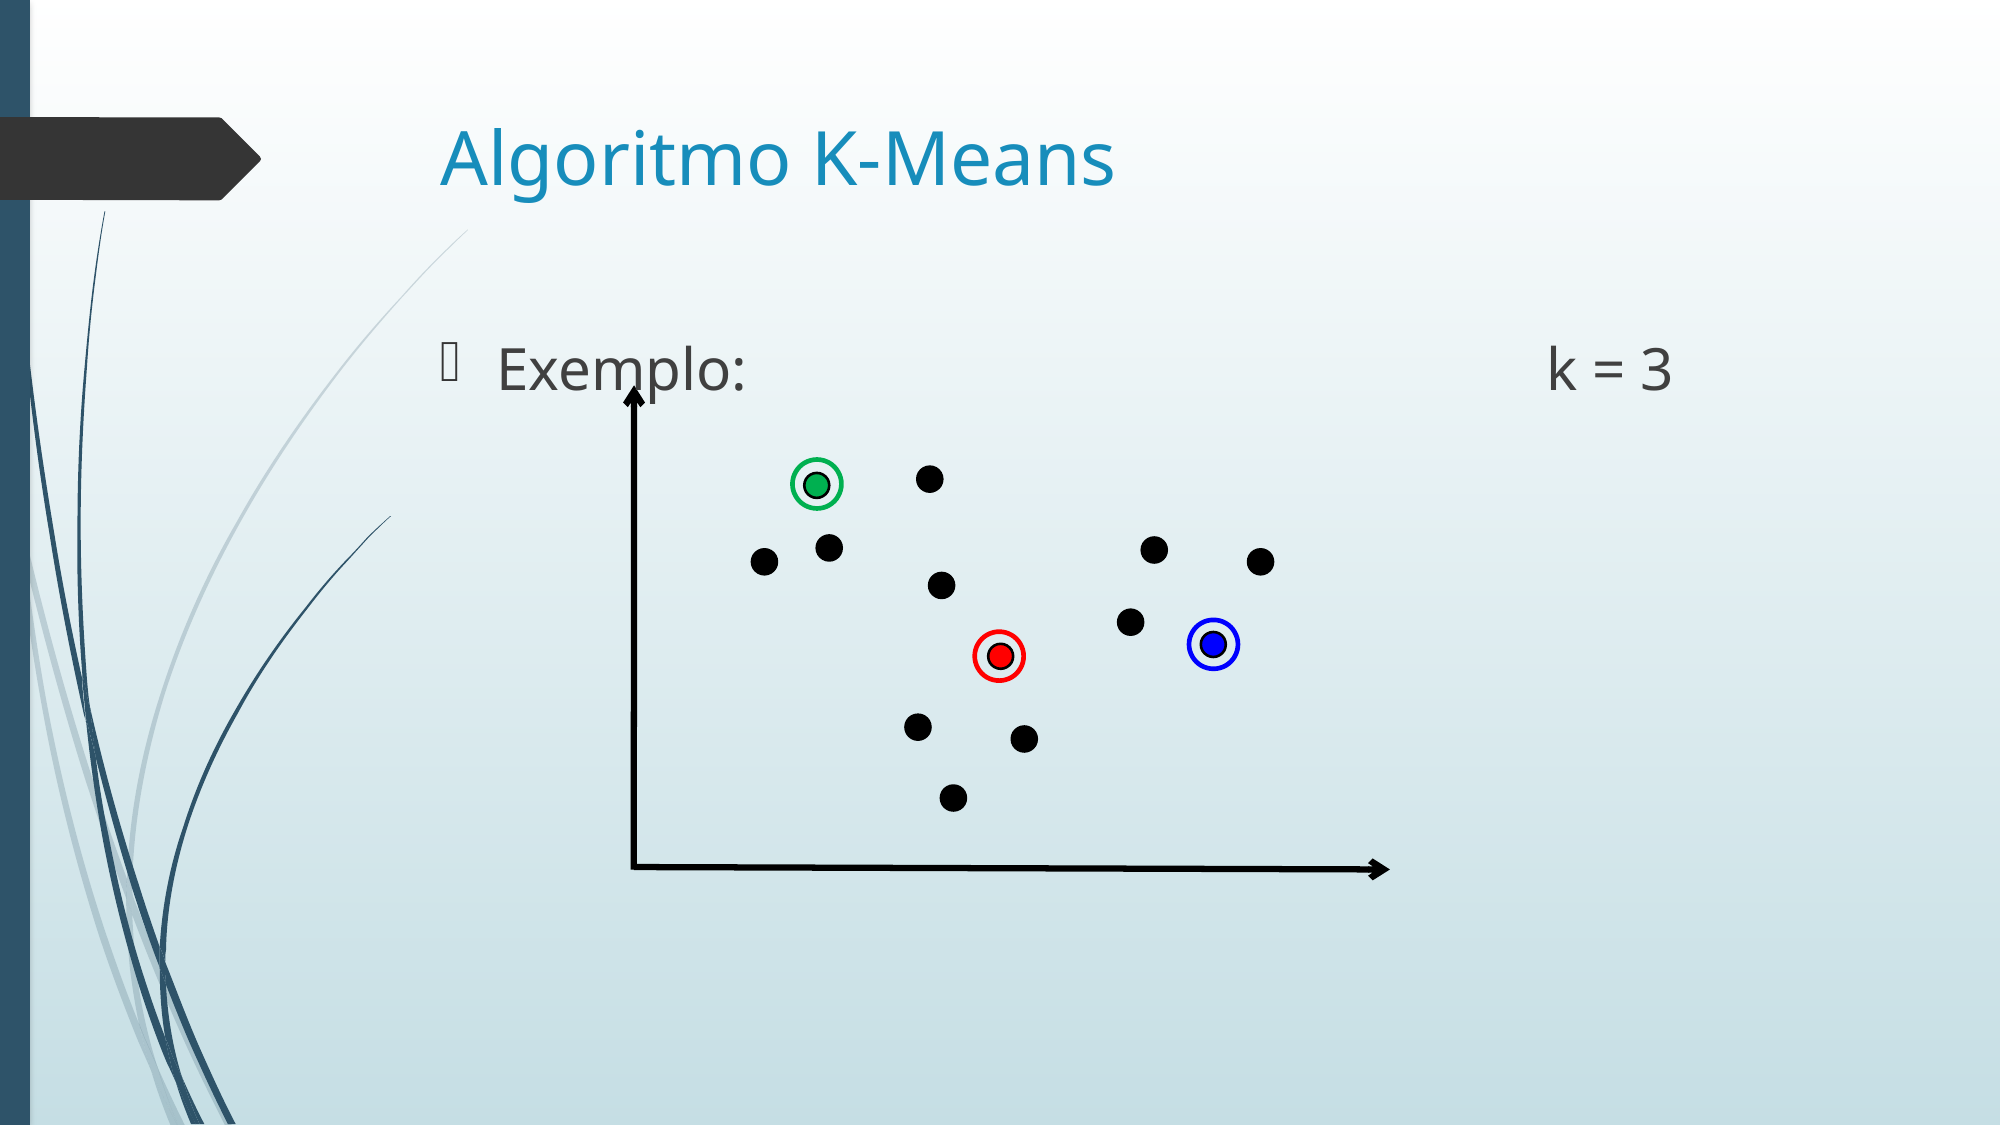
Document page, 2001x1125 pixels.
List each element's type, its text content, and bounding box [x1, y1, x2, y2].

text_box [633, 866, 1391, 870]
list Exemplo: k = 3 [424, 324, 1888, 945]
title Algoritmo K-Means [425, 102, 1888, 313]
